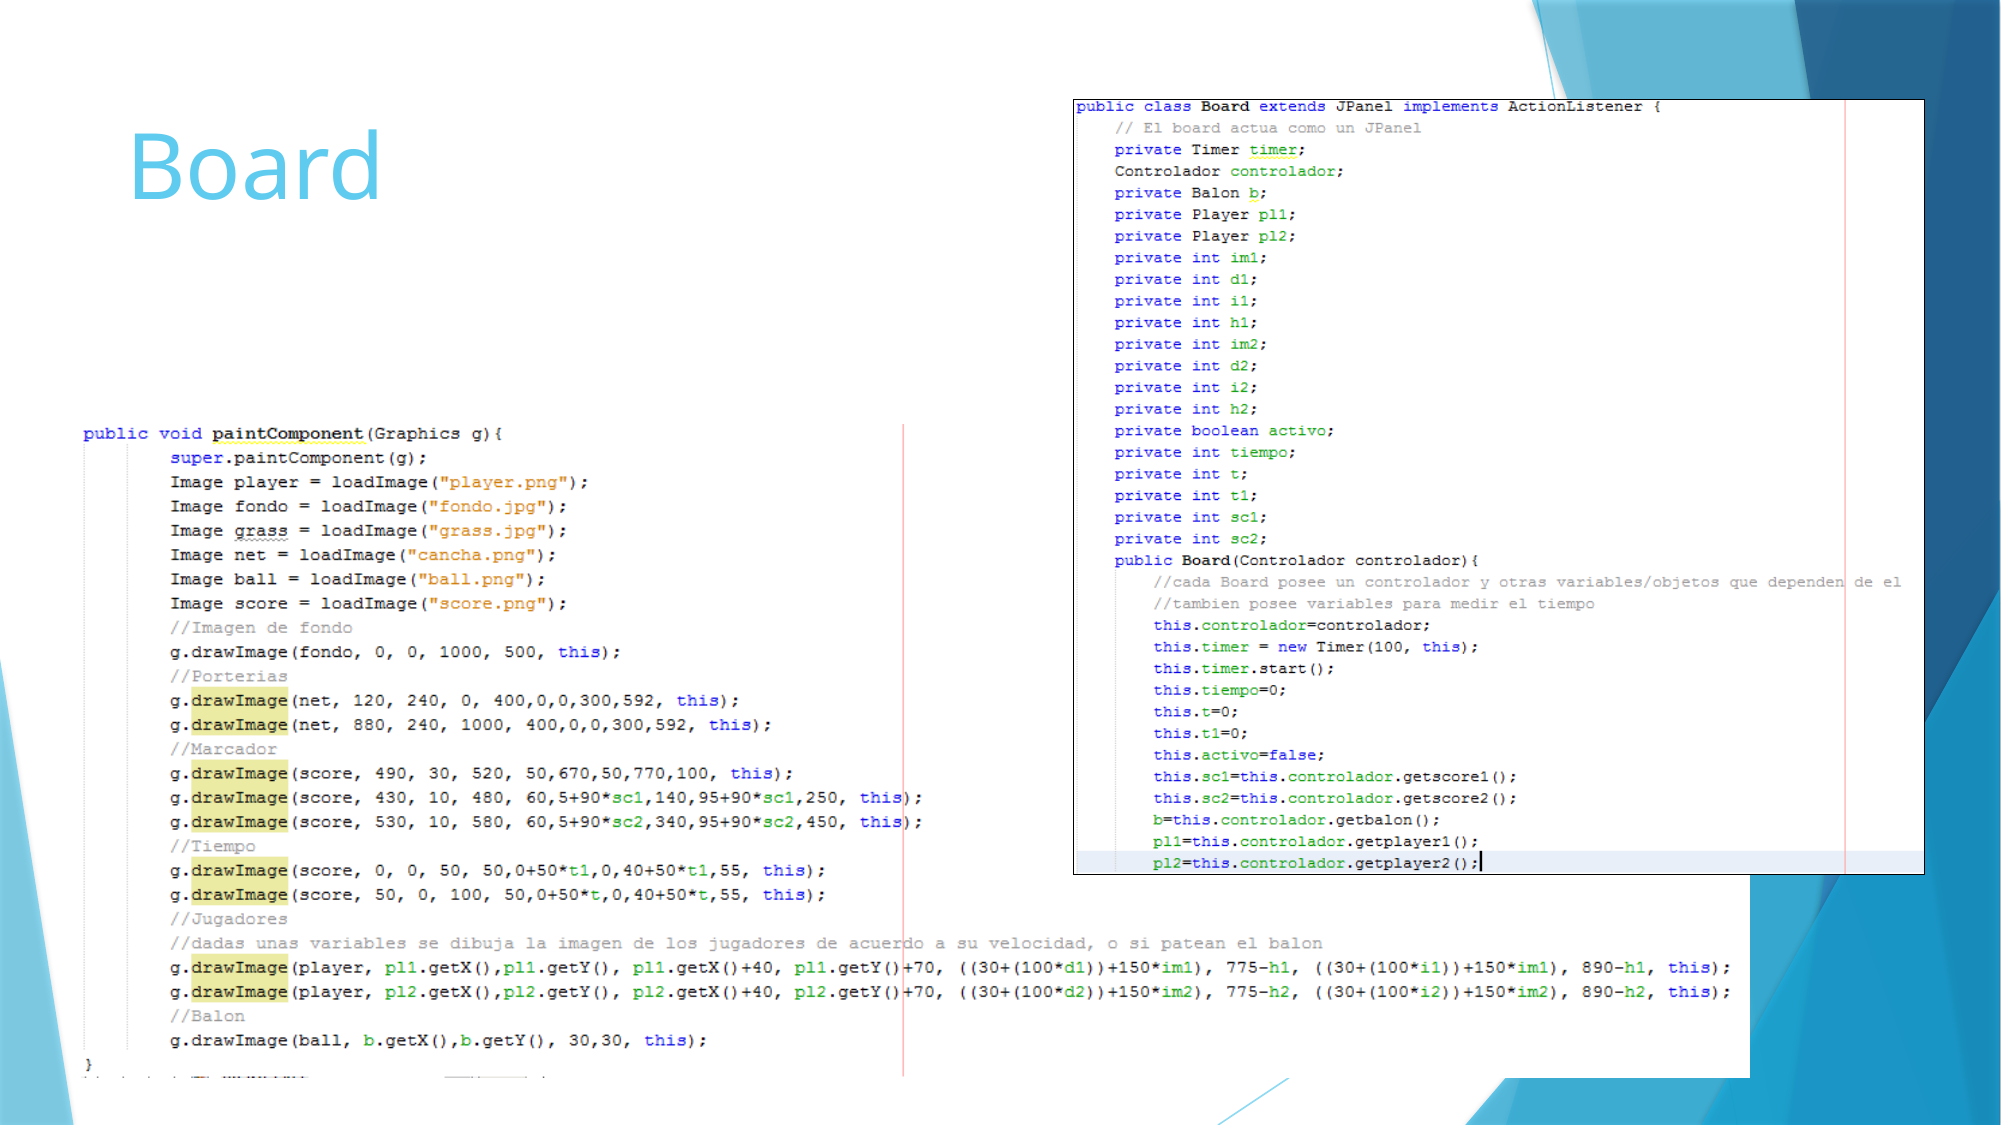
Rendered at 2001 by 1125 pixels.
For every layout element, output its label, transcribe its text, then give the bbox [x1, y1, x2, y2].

title Board [111, 99, 1072, 317]
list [1073, 99, 1926, 875]
picture [81, 424, 1750, 1079]
